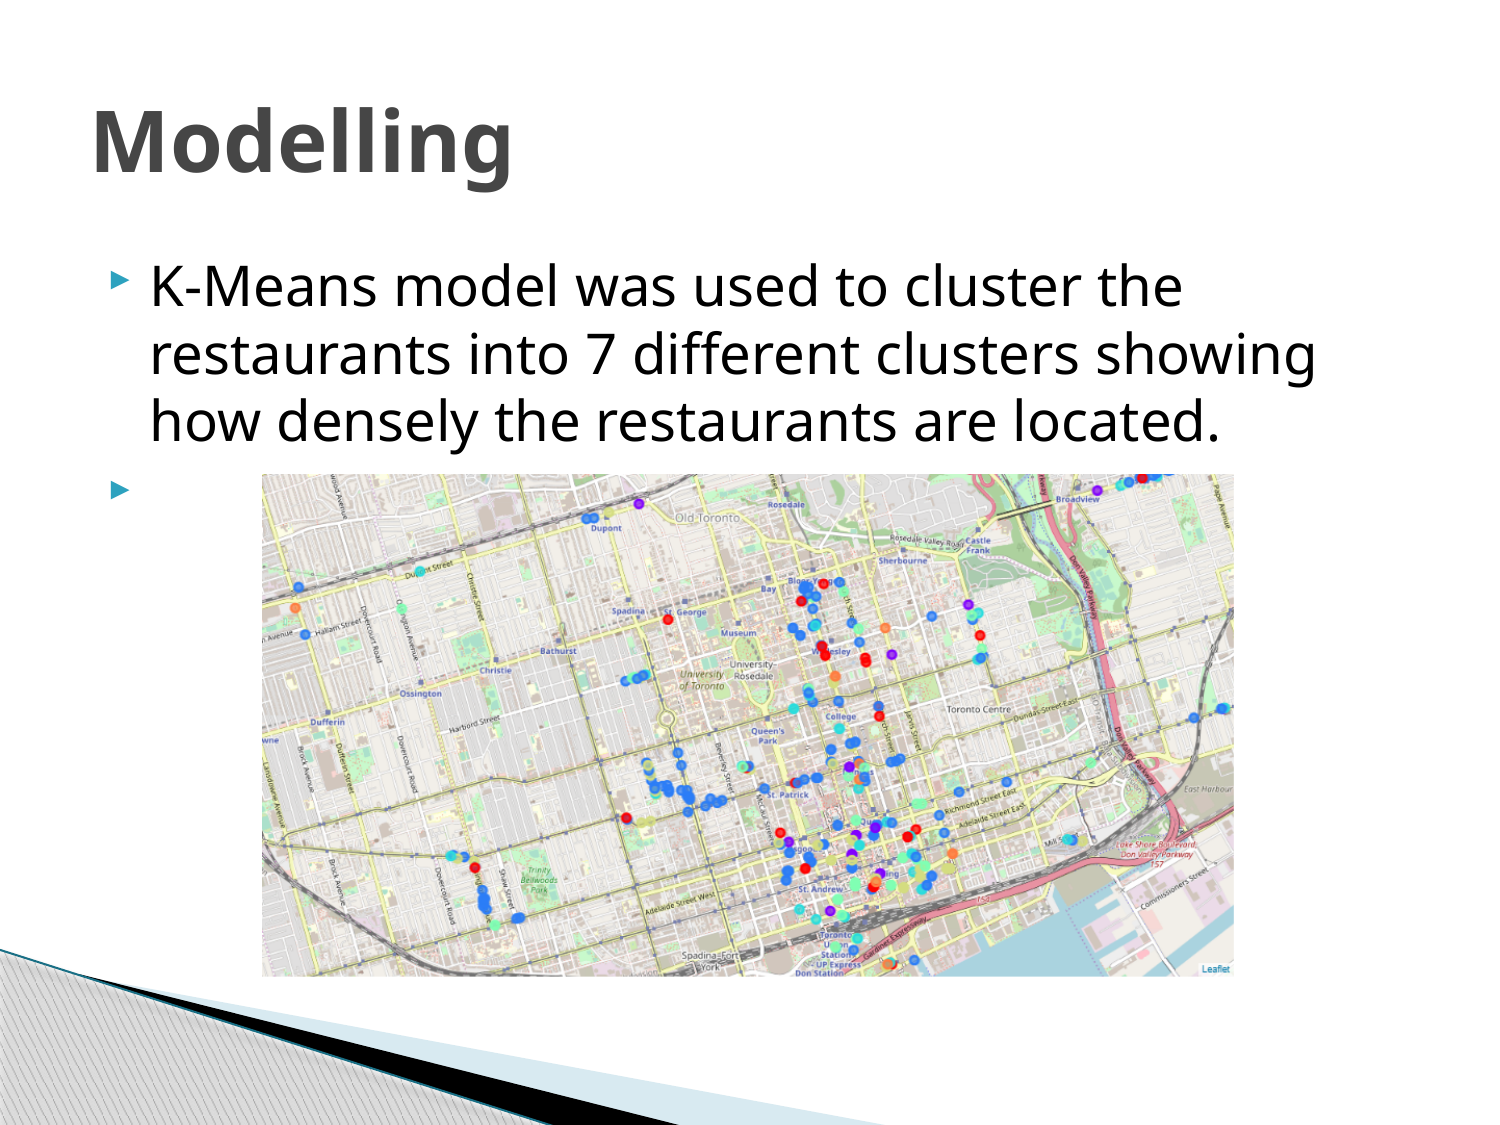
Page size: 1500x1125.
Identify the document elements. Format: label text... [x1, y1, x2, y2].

title Modelling [75, 45, 1425, 233]
list K-Means model was used to cluster the restaurants into 7 different clusters showing how densely the restaurants are located. [75, 243, 1425, 986]
picture [262, 474, 1238, 987]
